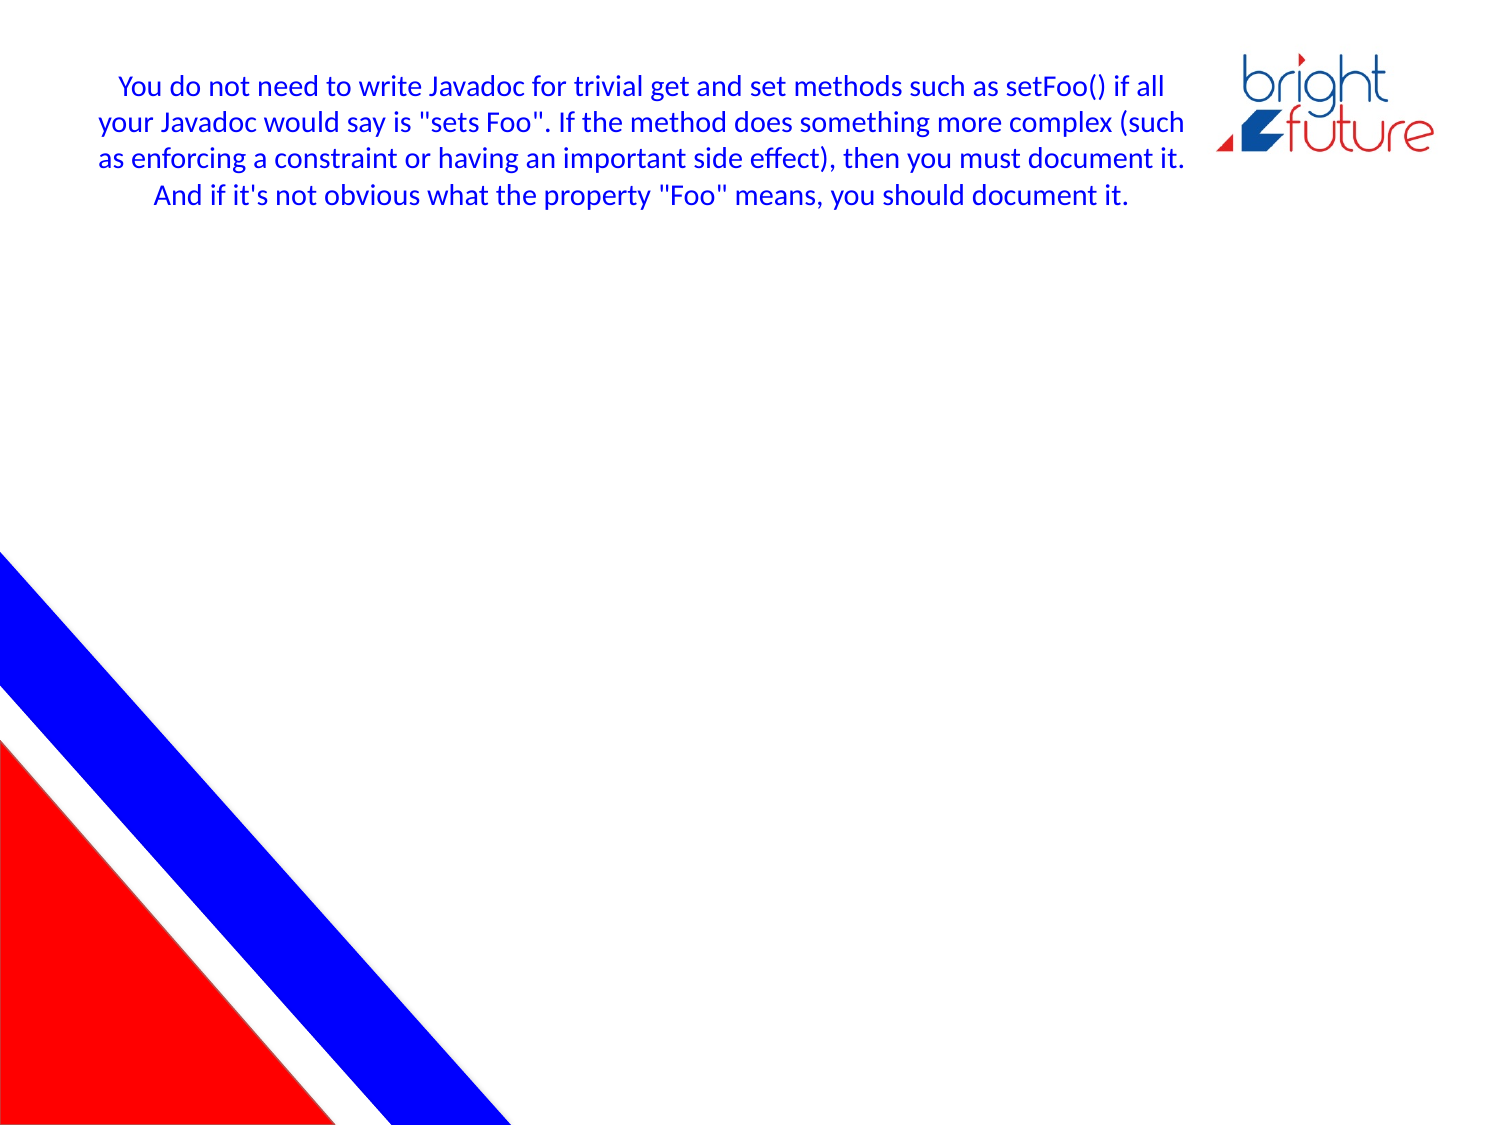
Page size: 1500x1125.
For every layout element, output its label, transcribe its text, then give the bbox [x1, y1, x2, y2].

title You do not need to write Javadoc for trivial get and set methods such as setFoo() if all your Javadoc would say is "sets Foo". If the method does something more complex (such as enforcing a constraint or having an important side effect), then you must document it. And if it's not obvious what the property "Foo" means, you should document it. [75, 45, 1209, 233]
picture [1185, 33, 1453, 181]
